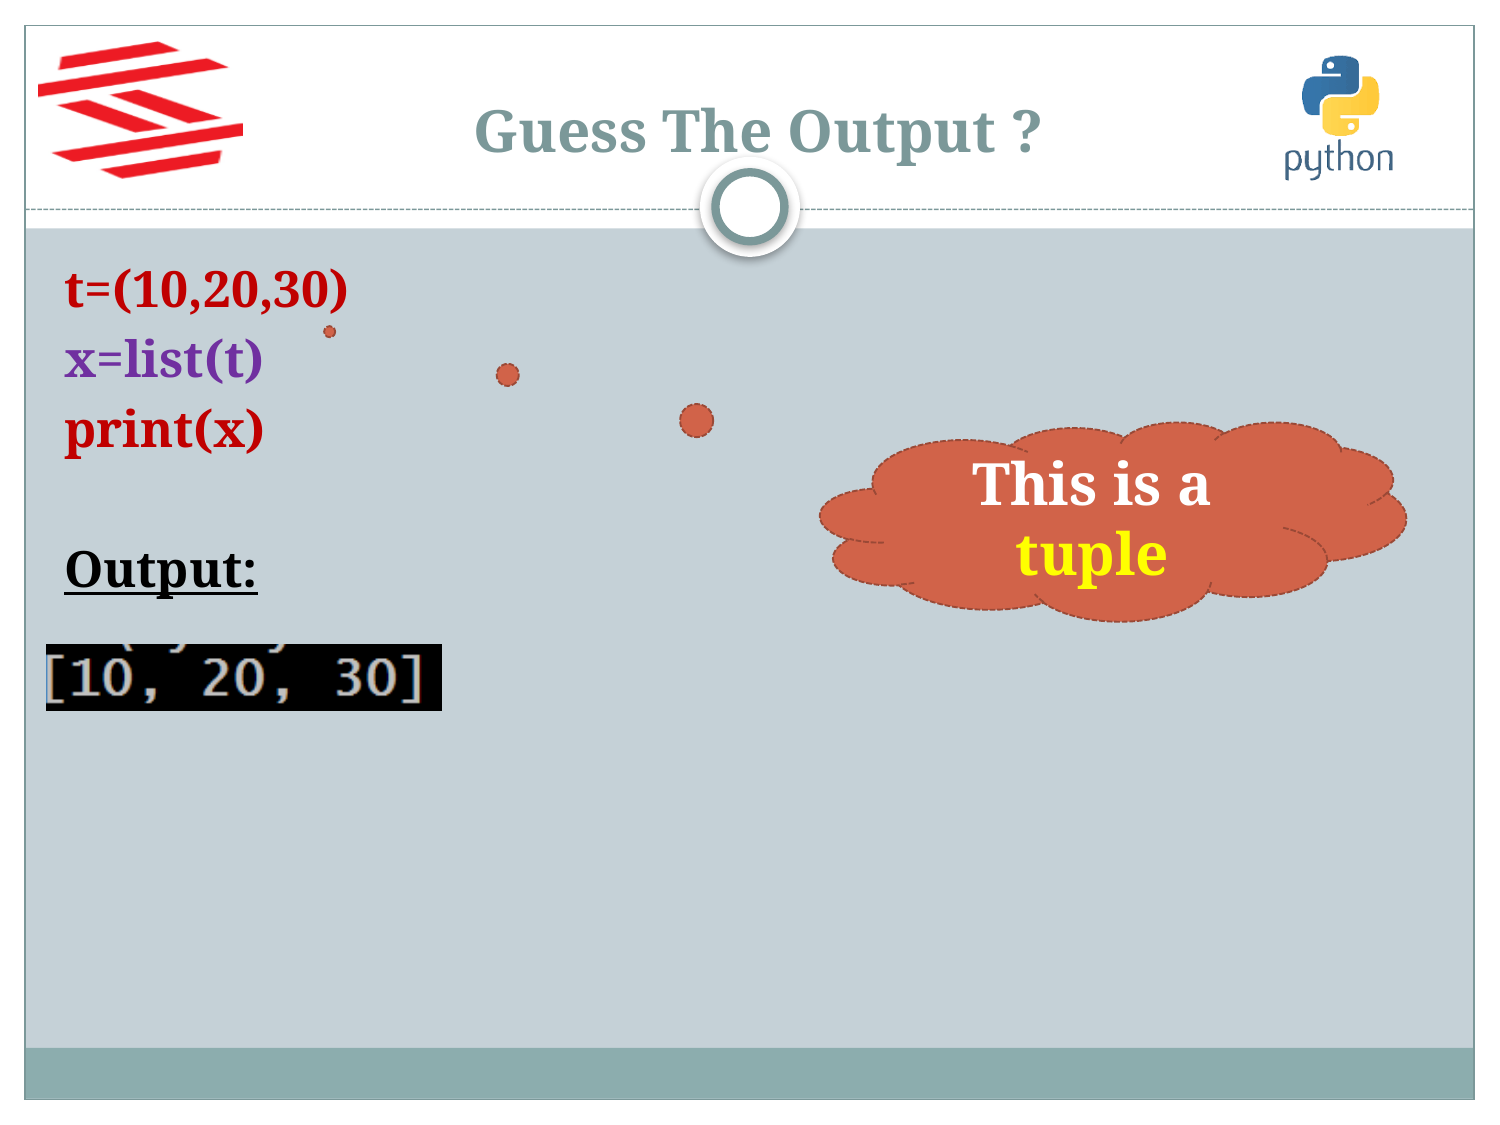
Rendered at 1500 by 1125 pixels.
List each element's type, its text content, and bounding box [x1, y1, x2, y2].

title Guess The Output ? [248, 46, 1459, 172]
picture [46, 644, 442, 711]
text_box This is a tuple [679, 403, 715, 439]
picture [1206, 53, 1471, 186]
text_box This is a tuple [818, 421, 1408, 623]
text_box This is a tuple [495, 363, 520, 387]
list t=(10,20,30) x=list(t) print(x) Output: [49, 250, 1445, 1047]
picture [37, 40, 243, 185]
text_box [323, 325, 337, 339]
